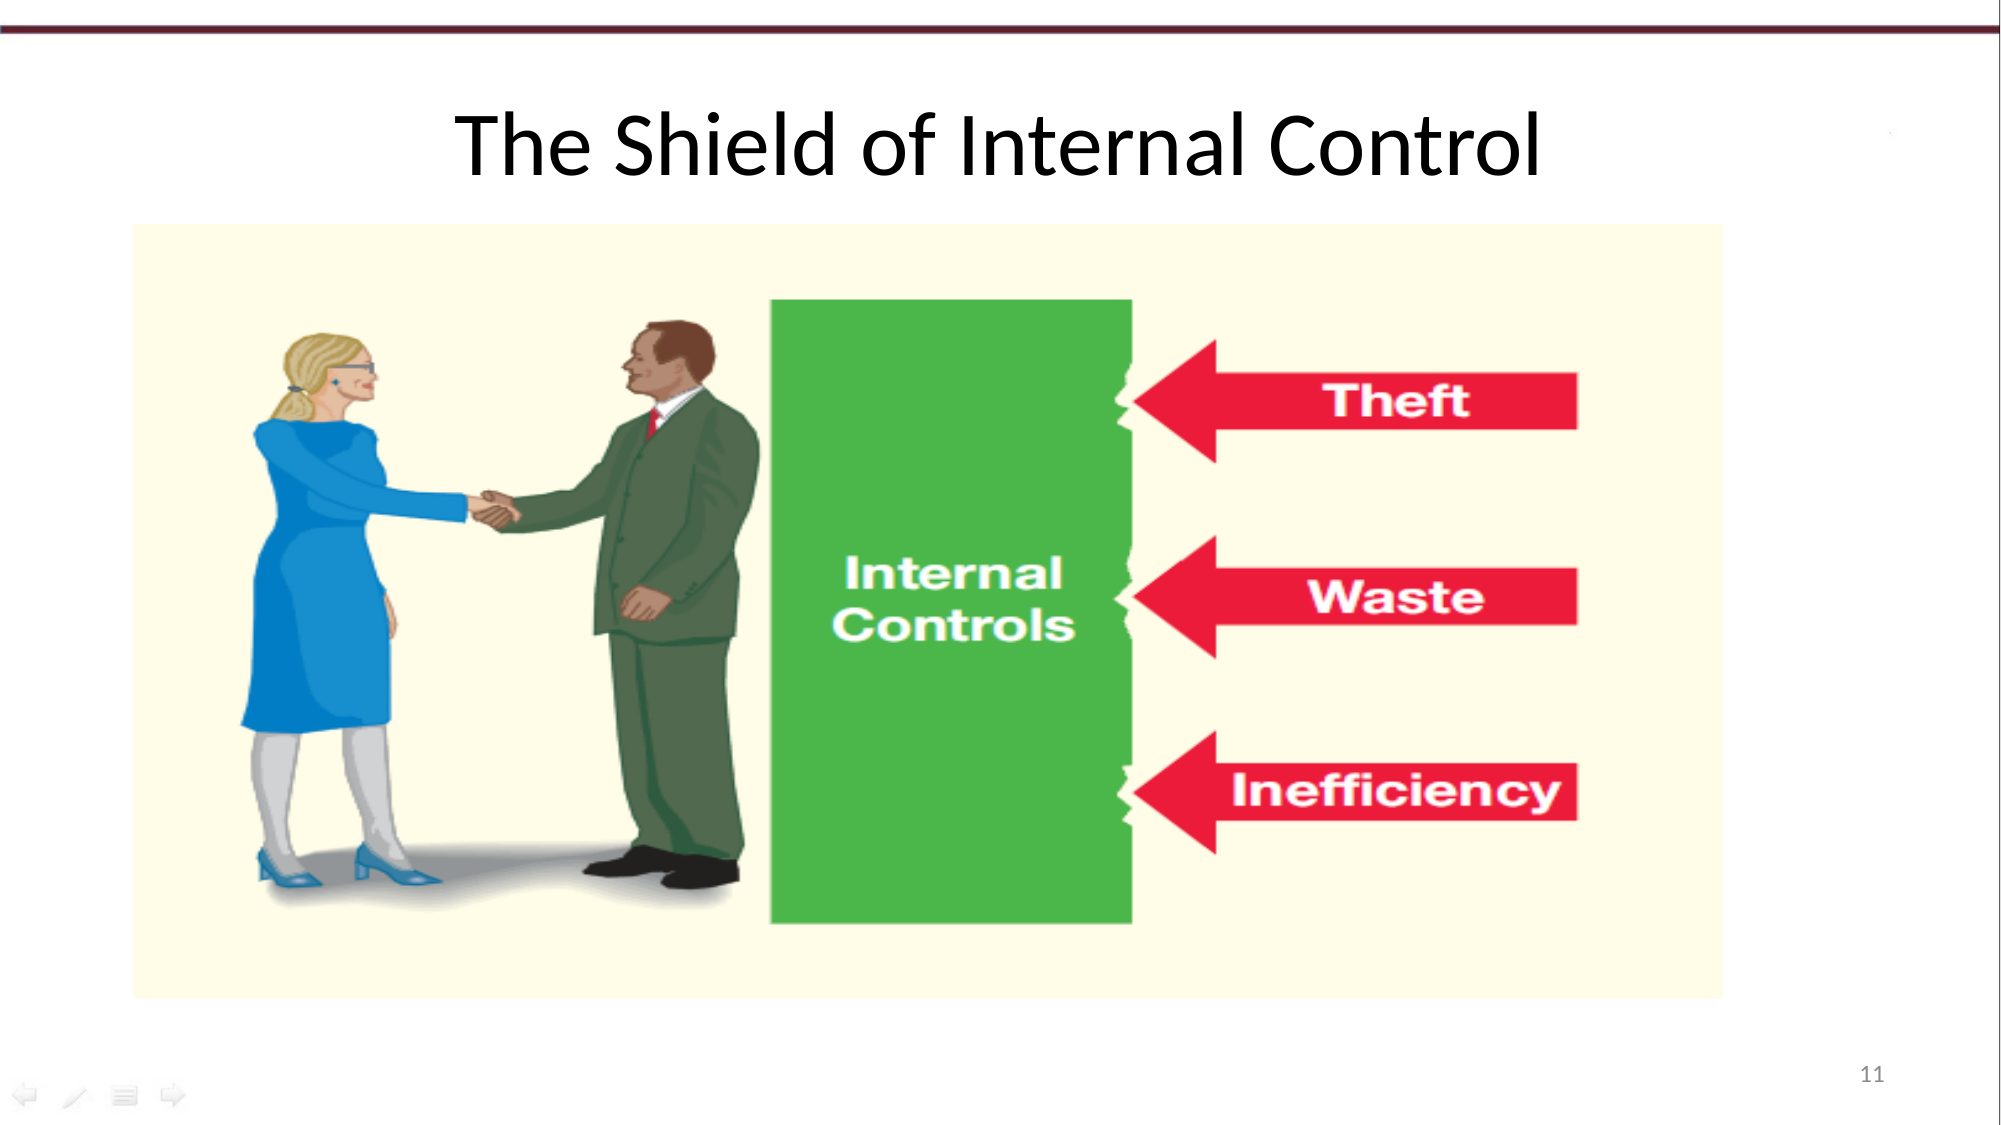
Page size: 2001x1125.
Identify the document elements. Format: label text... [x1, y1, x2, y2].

picture [0, 0, 2001, 1125]
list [133, 224, 1724, 1000]
slide_number 11 [1433, 1042, 1900, 1103]
title The Shield of Internal Control [99, 45, 1900, 233]
